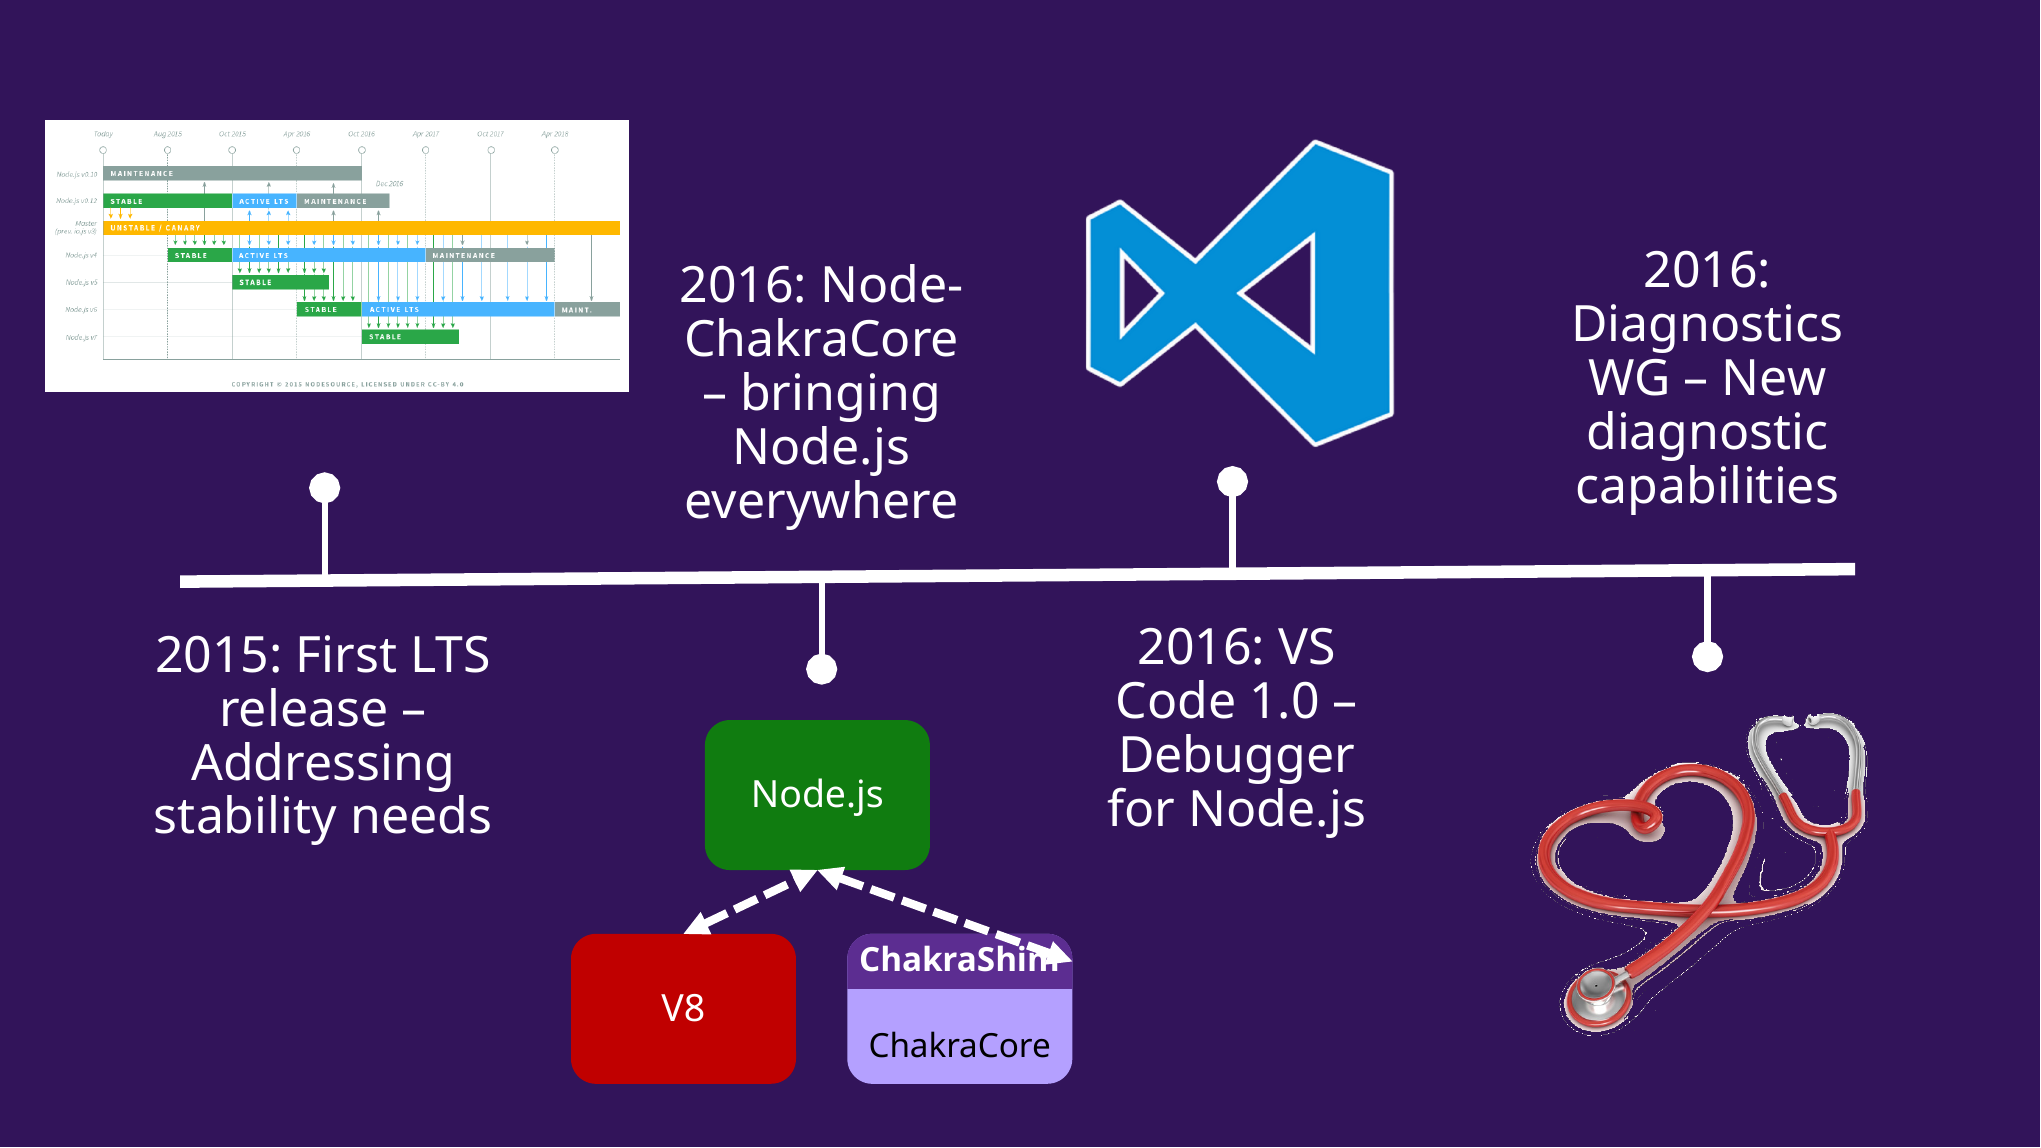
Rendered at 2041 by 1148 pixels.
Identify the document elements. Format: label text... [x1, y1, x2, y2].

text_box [1708, 568, 1856, 582]
picture [1513, 668, 1908, 1063]
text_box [179, 568, 1707, 582]
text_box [570, 719, 1073, 1085]
picture [45, 120, 630, 392]
text_box 2016: VS Code 1.0 – Debugger for Node.js [1055, 597, 1419, 862]
text_box 2016: Node-ChakraCore – bringing Node.js everywhere [640, 235, 1003, 553]
picture [997, 136, 1468, 450]
text_box 2015: First LTS release – Addressing stability needs [123, 604, 524, 869]
text_box 2016: Diagnostics WG – New diagnostic capabilities [1526, 220, 1889, 538]
